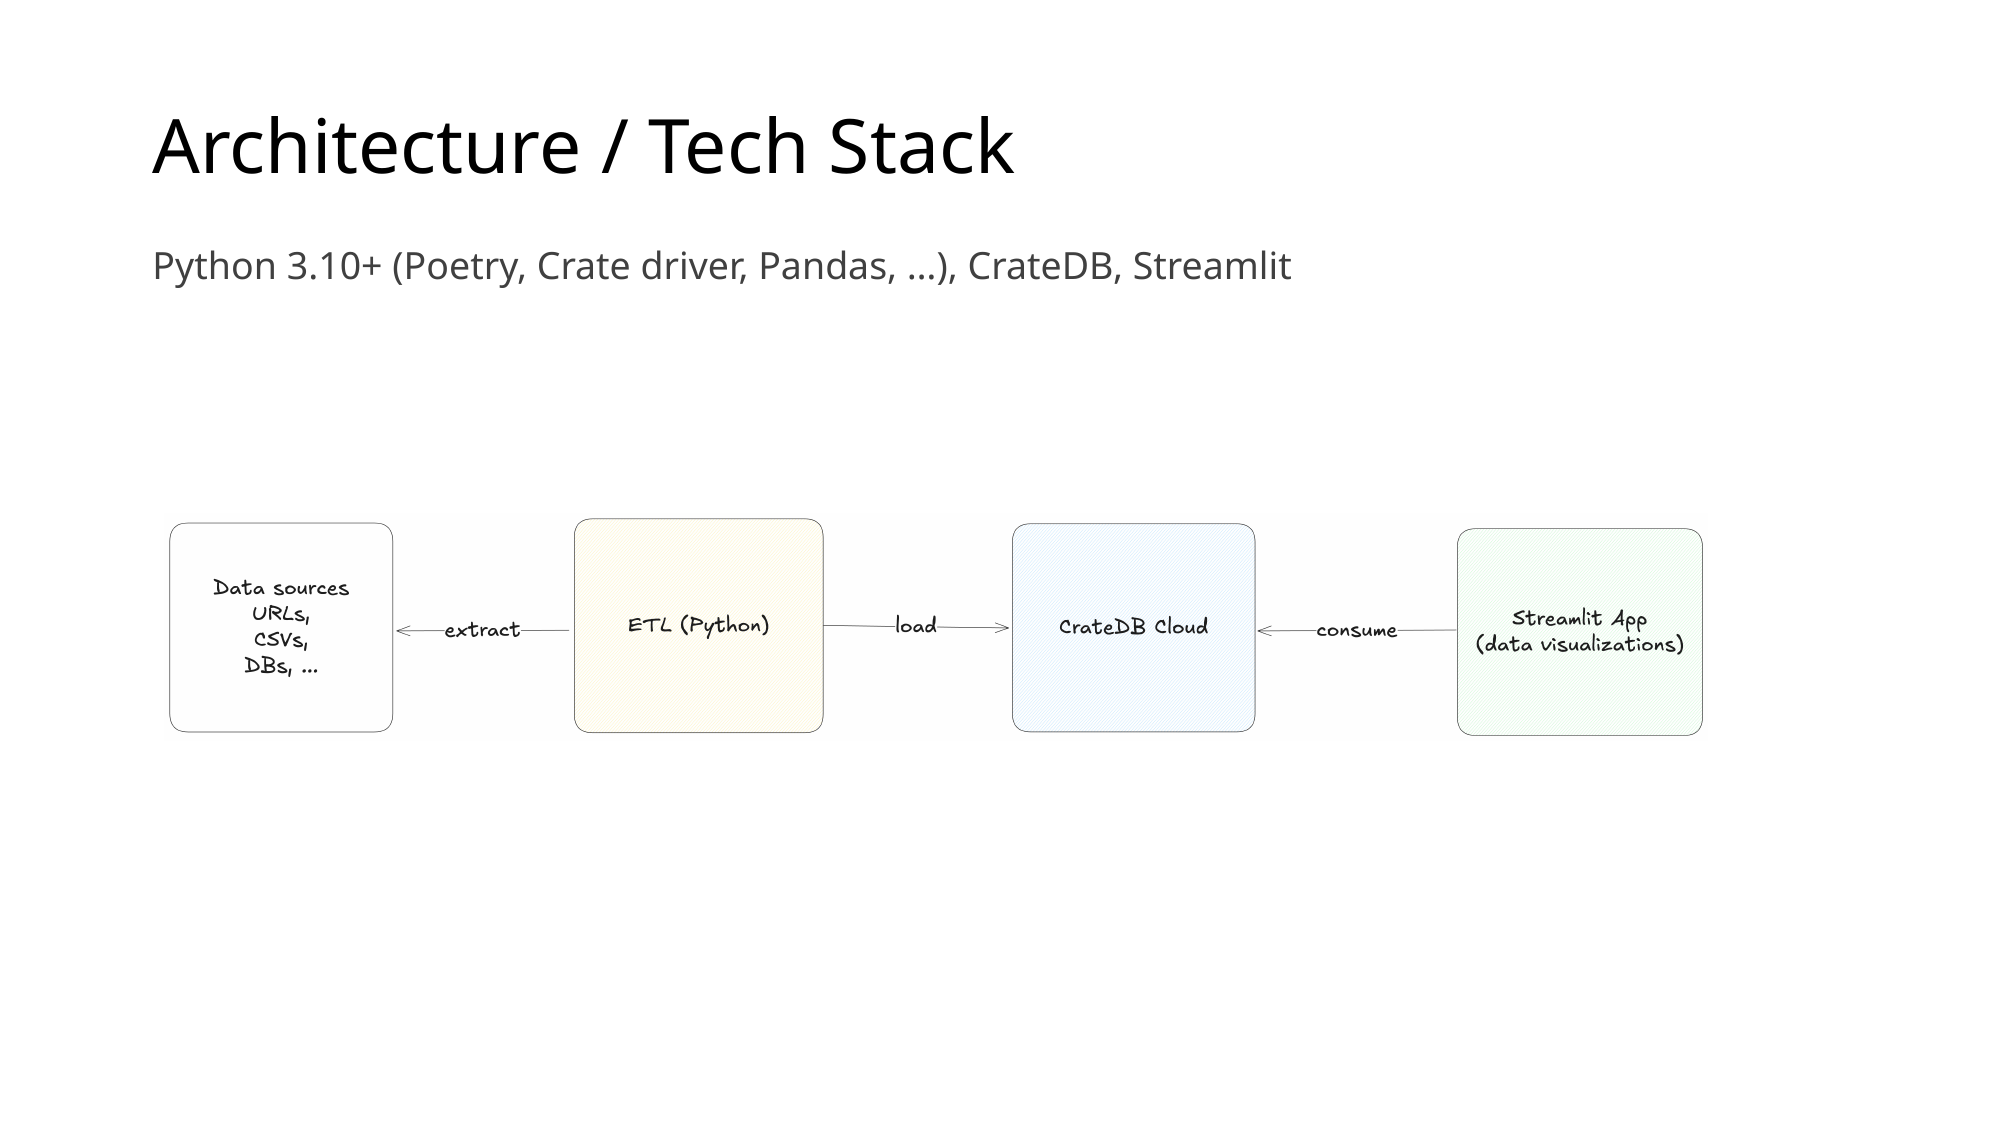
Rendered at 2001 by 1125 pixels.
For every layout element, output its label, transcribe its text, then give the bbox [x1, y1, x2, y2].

title Architecture / Tech Stack [137, 59, 1863, 239]
text_box Python 3.10+ (Poetry, Crate driver, Pandas, …), CrateDB, Streamlit [137, 239, 1863, 466]
picture [163, 512, 1708, 741]
